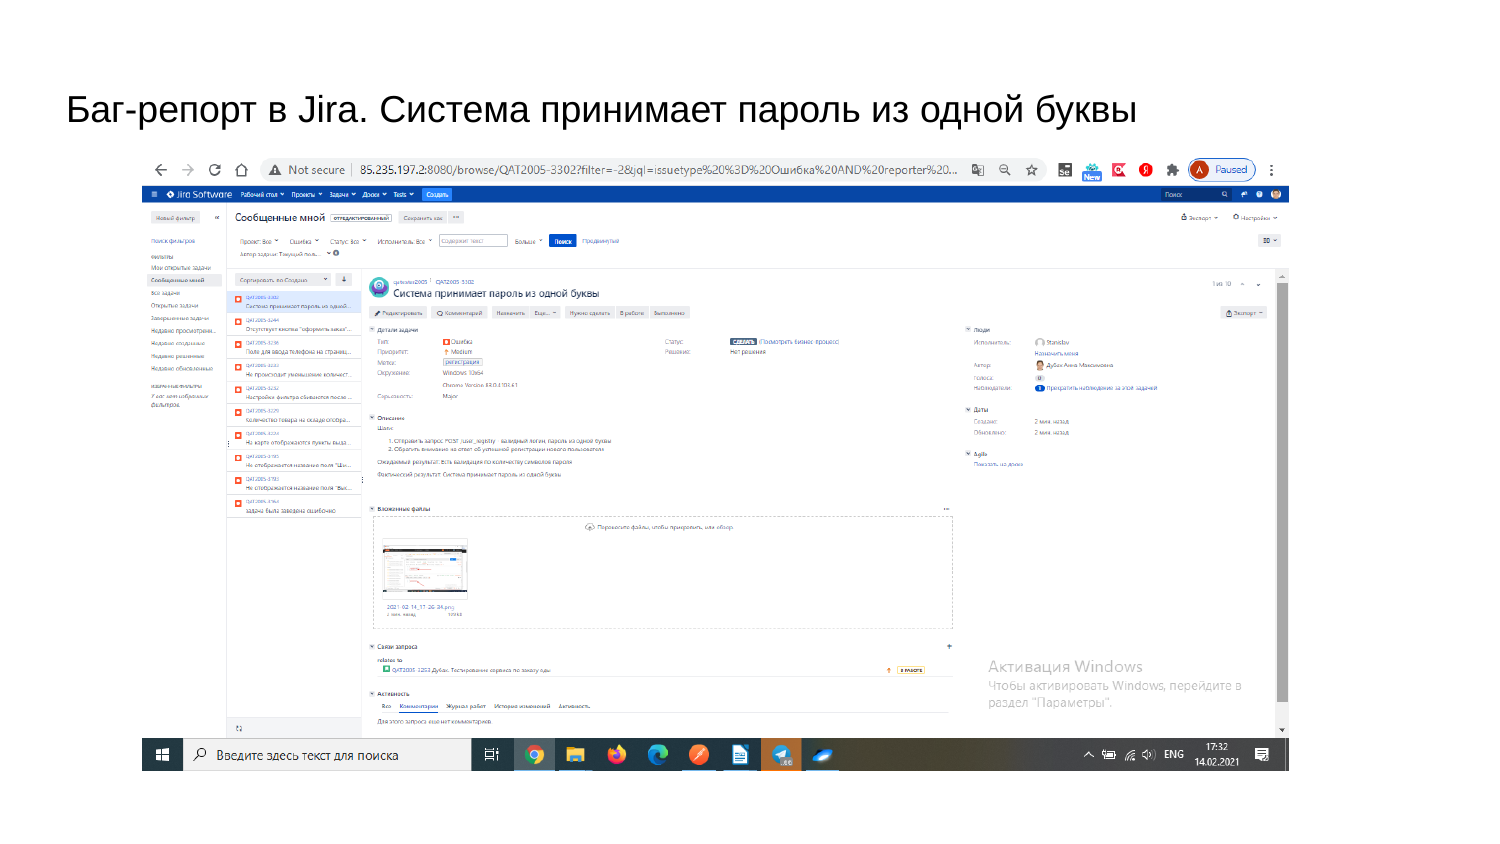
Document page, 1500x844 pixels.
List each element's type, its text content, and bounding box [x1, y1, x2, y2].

picture [142, 154, 1290, 771]
title Баг-репорт в Jira. Система принимает пароль из одной буквы [51, 72, 1449, 167]
